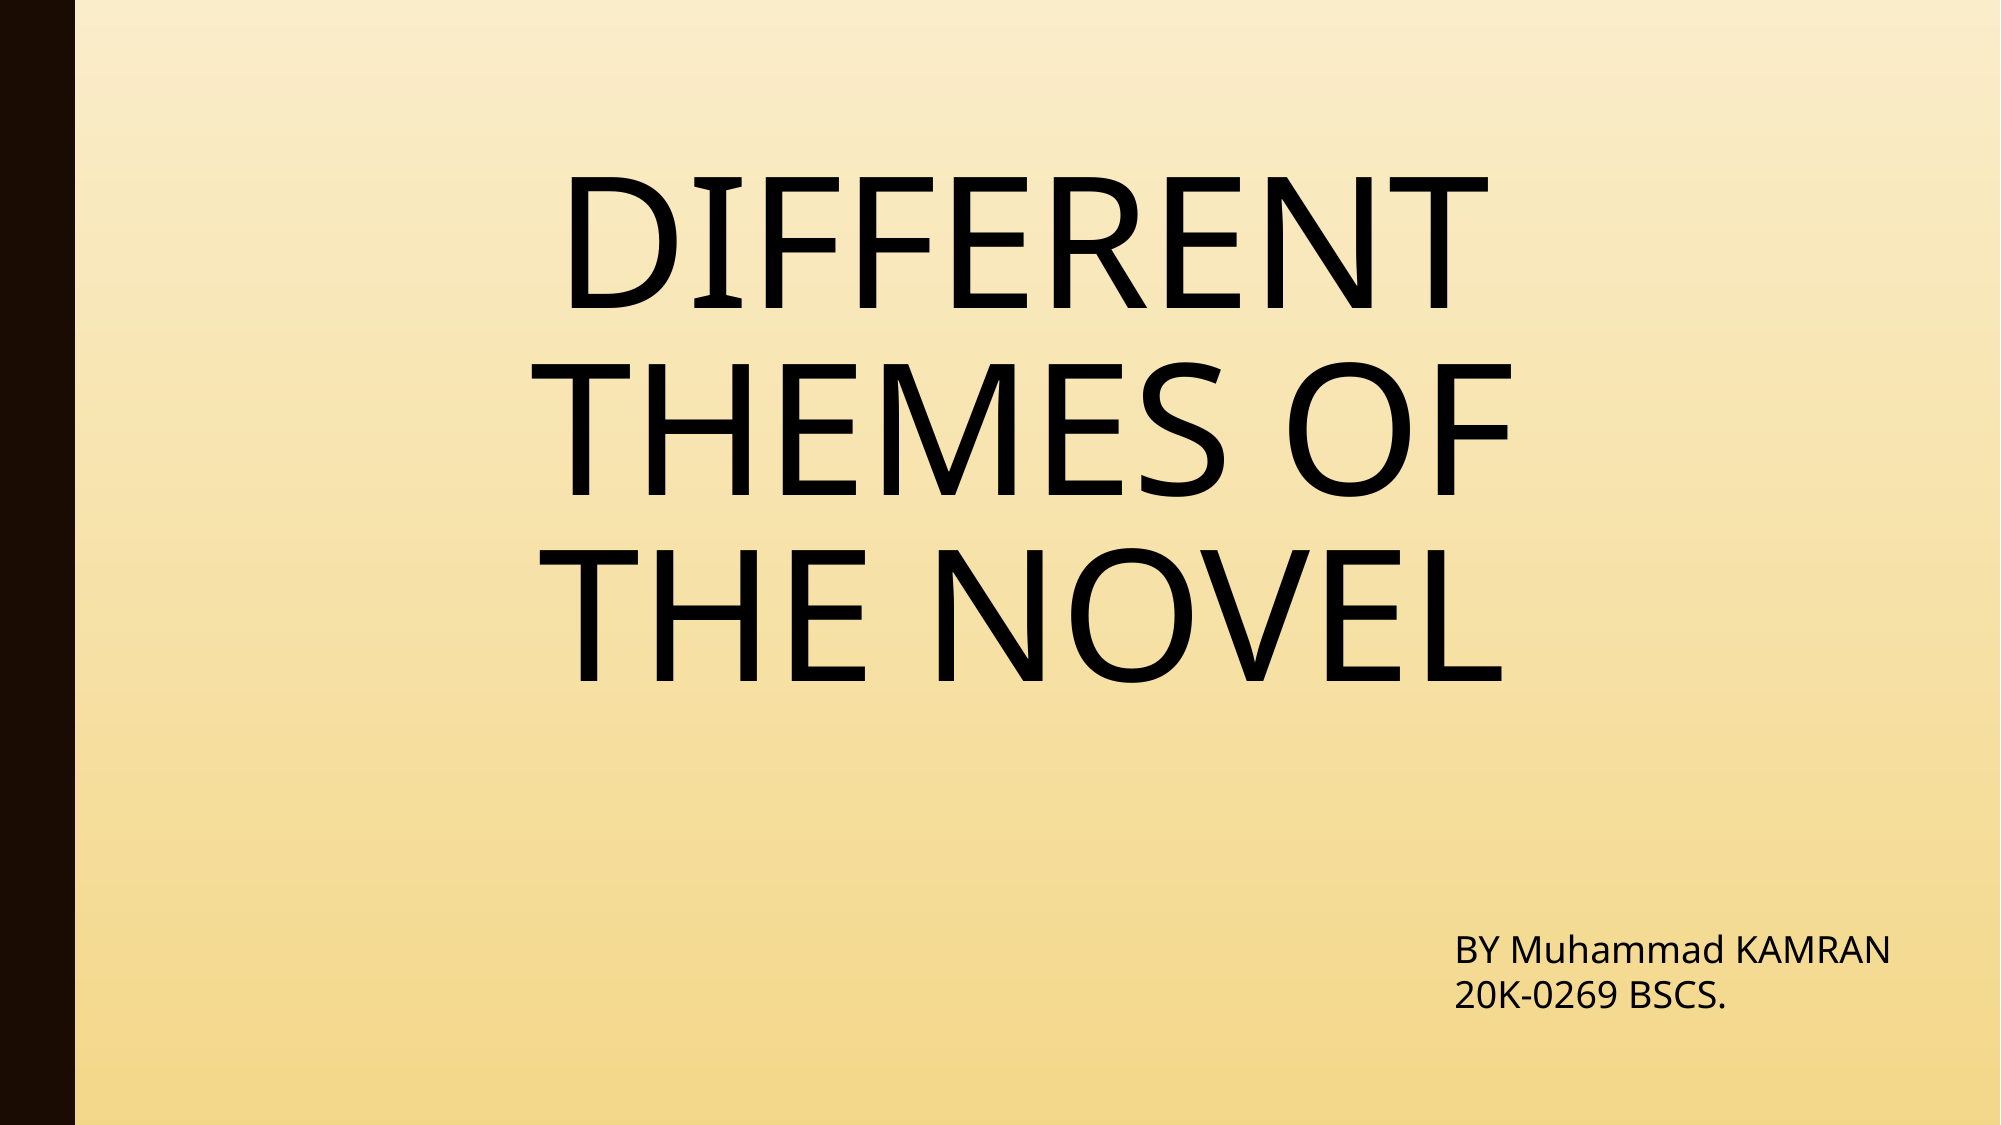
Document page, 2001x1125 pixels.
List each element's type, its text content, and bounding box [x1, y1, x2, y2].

title DIFFERENT THEMES OF THE NOVEL [325, 306, 1720, 727]
text_box BY Muhammad KAMRAN 20K-0269 BSCS. [1439, 918, 2000, 1069]
